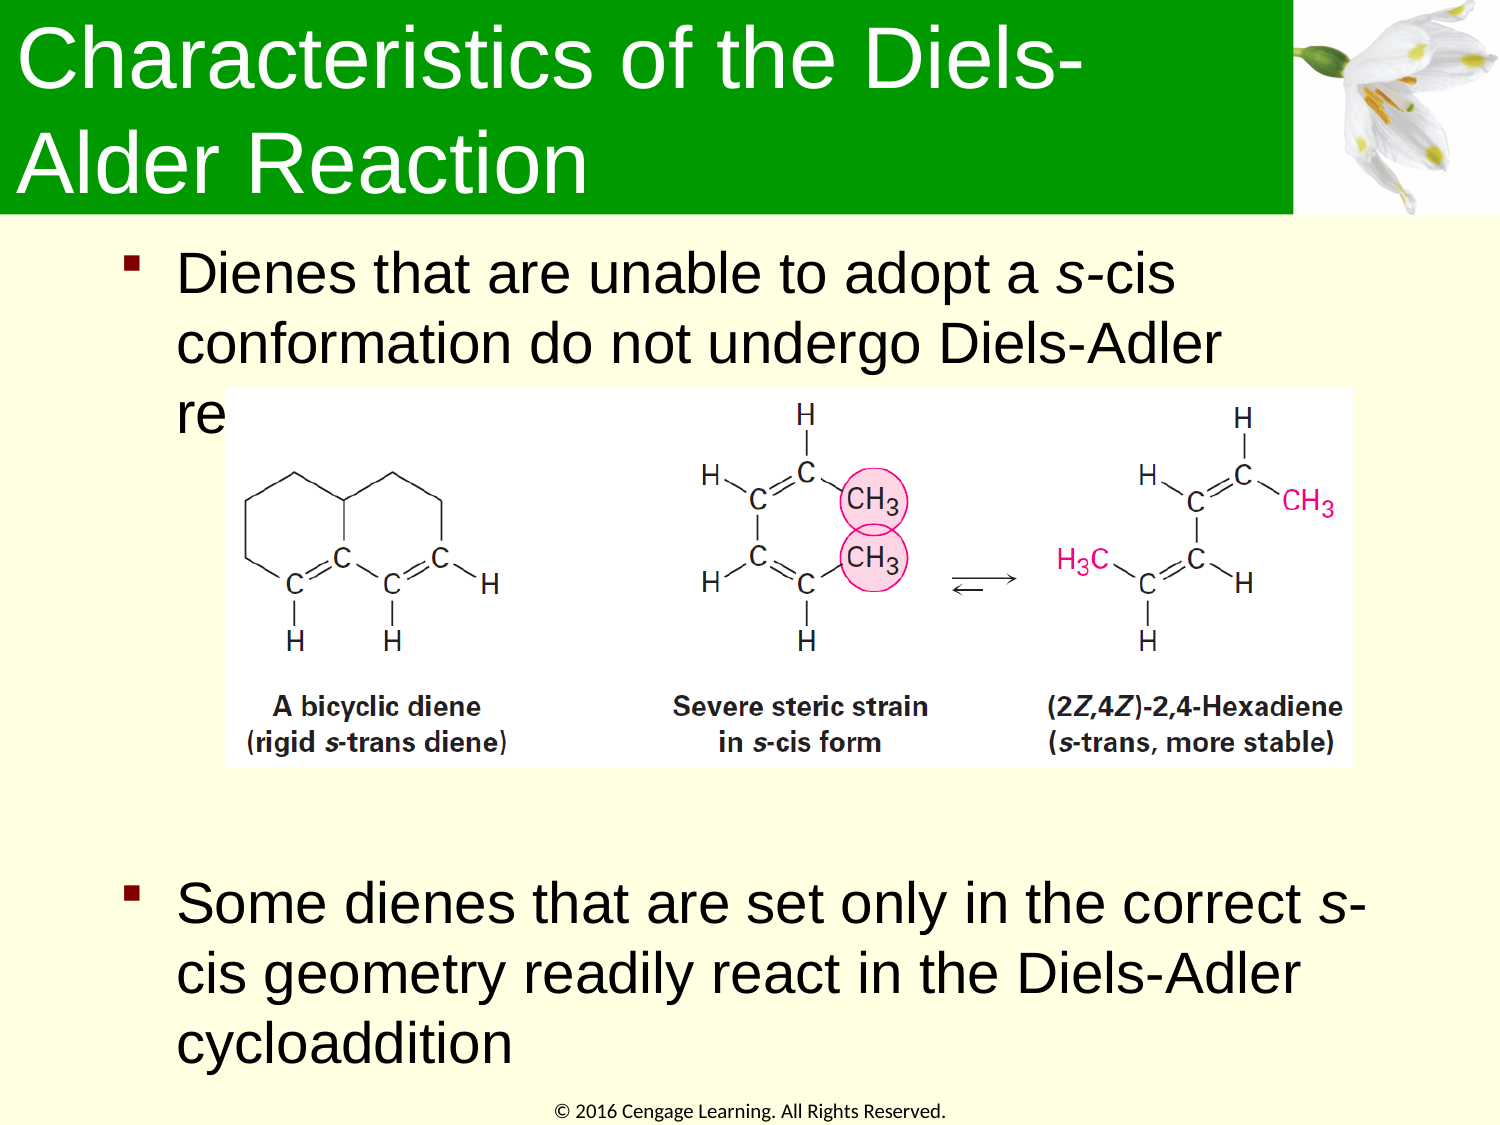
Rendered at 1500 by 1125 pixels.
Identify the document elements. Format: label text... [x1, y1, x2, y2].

title Characteristics of the Diels-Alder Reaction [0, 0, 1288, 213]
list Dienes that are unable to adopt a s-cis conformation do not undergo Diels-Adler reactions Some dienes that are set only in the correct s-cis geometry readily react in the Diels-Adler cycloaddition [103, 227, 1450, 1065]
picture [1293, 0, 1500, 215]
picture [224, 387, 1353, 768]
